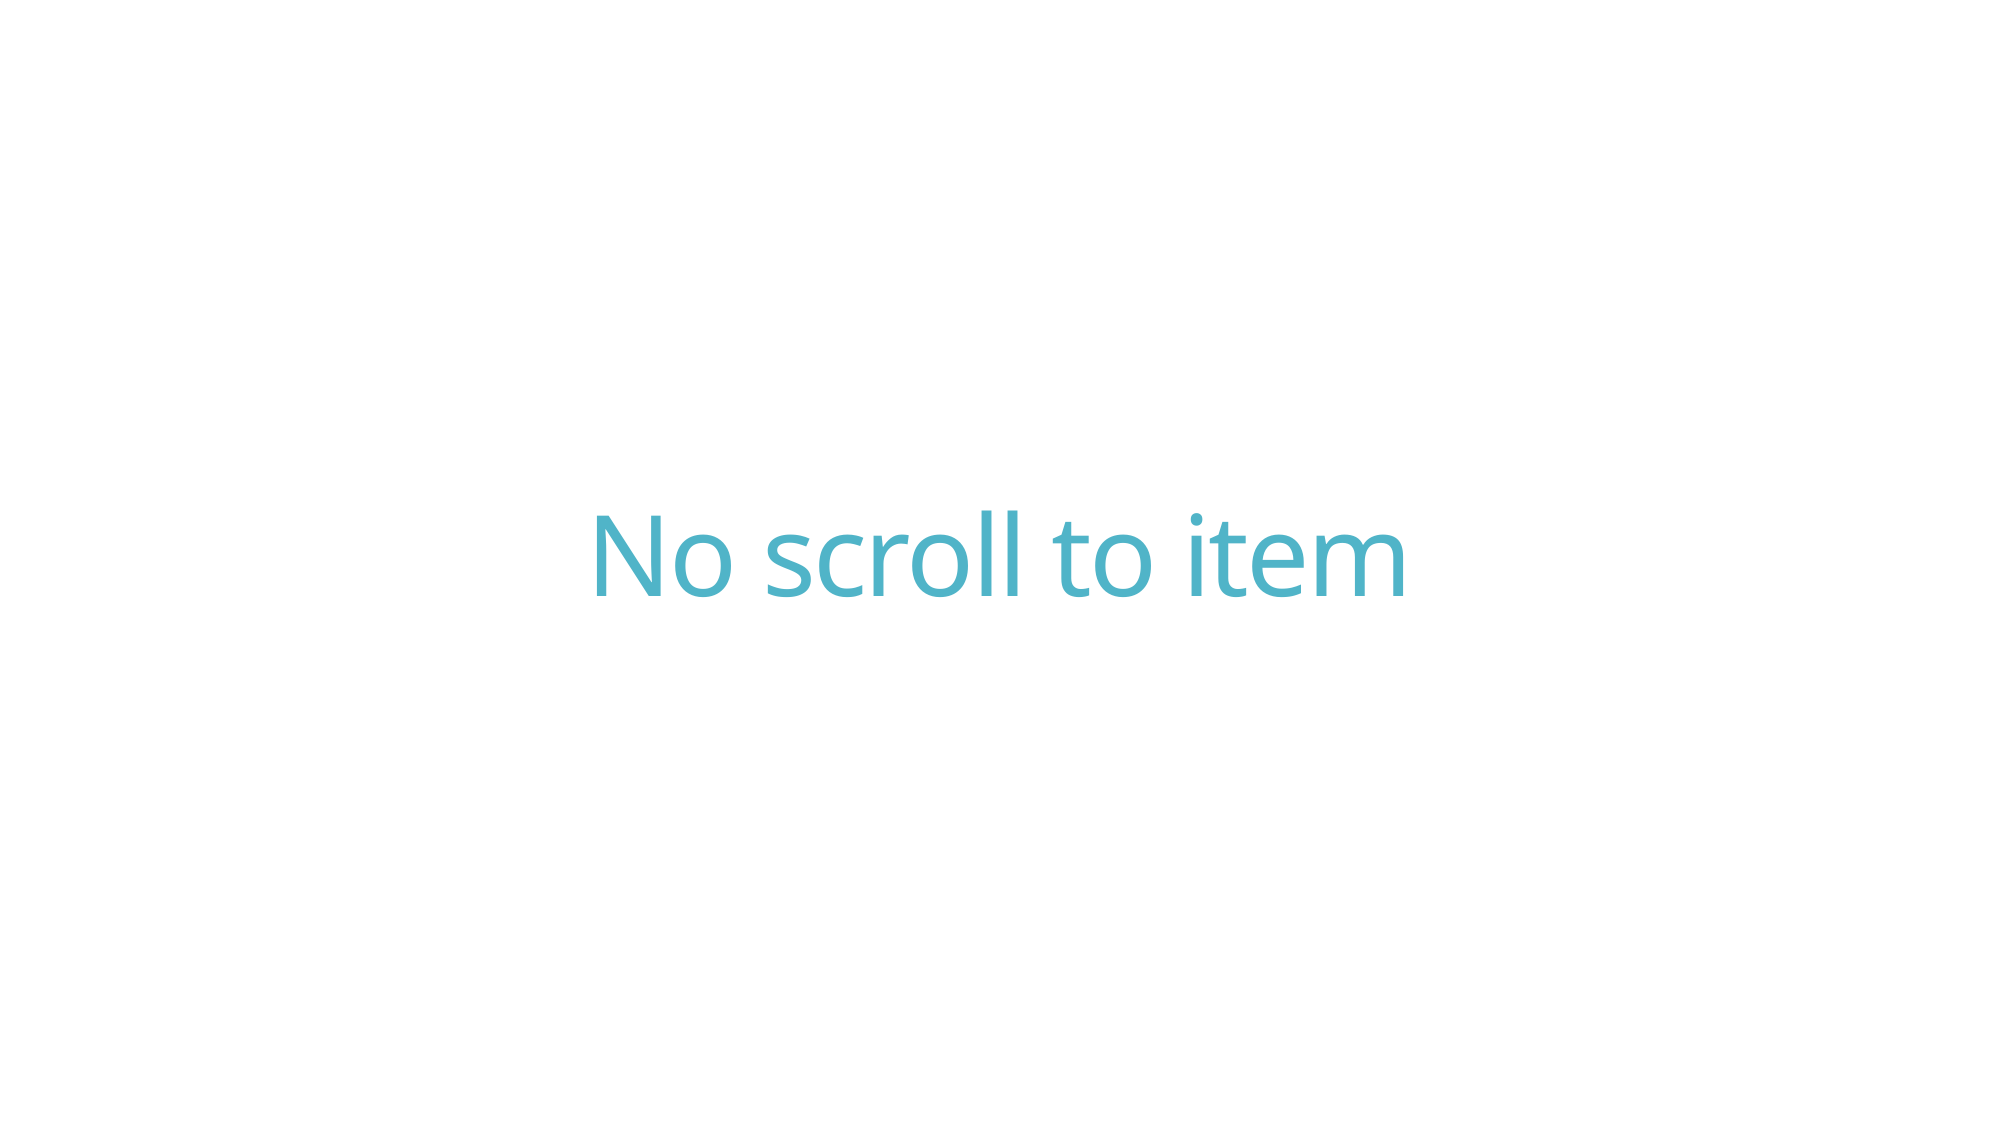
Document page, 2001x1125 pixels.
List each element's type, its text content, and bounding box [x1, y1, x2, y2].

title No scroll to item [0, 0, 2000, 1125]
